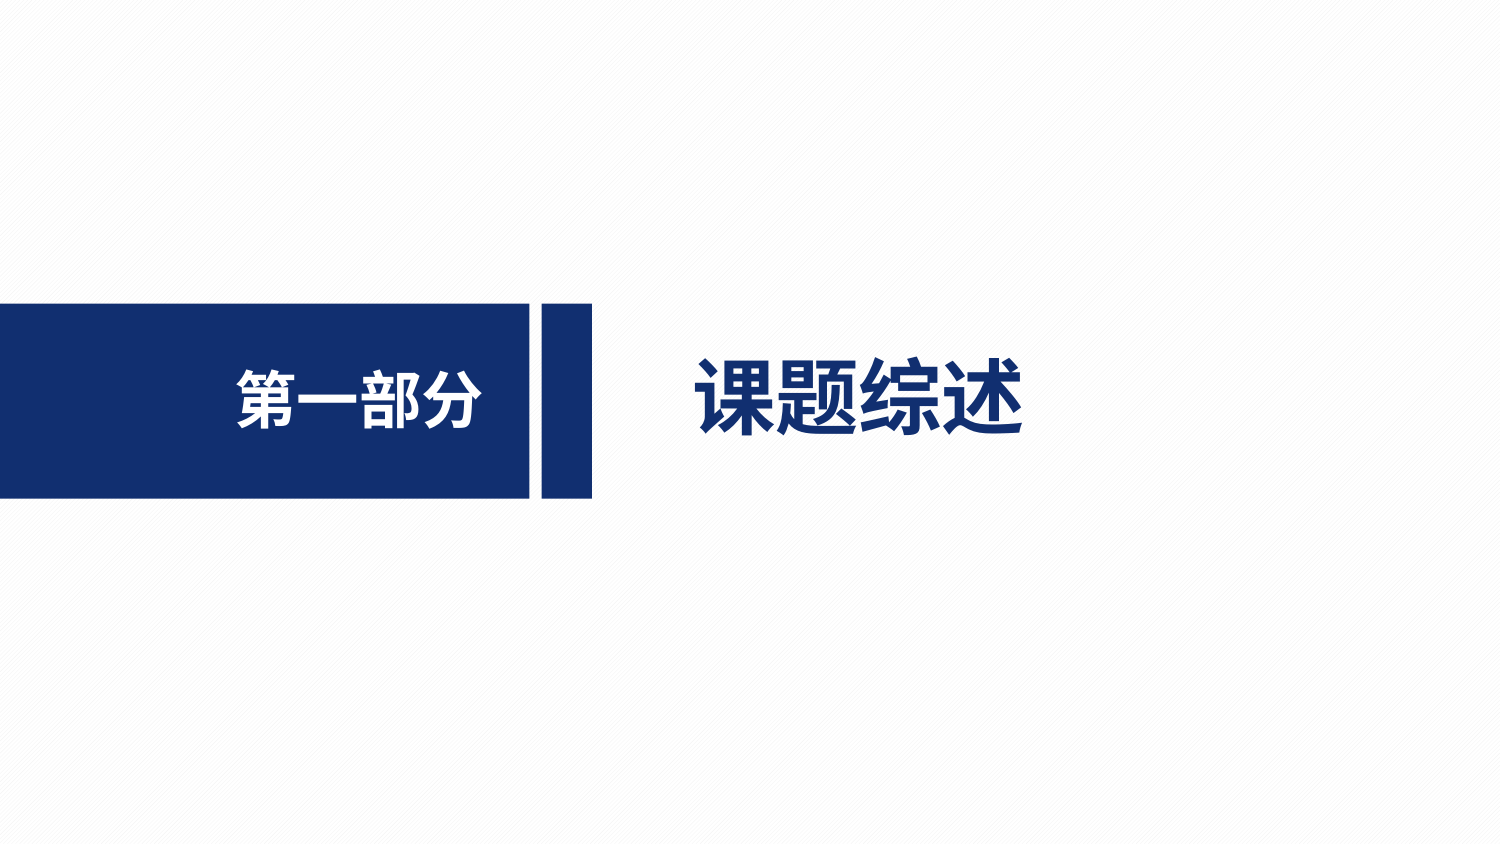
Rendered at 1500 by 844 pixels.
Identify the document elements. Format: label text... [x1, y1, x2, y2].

text_box 第一部分 [223, 355, 496, 442]
text_box [0, 302, 532, 501]
text_box 课题综述 [680, 339, 1037, 451]
text_box [540, 302, 594, 501]
